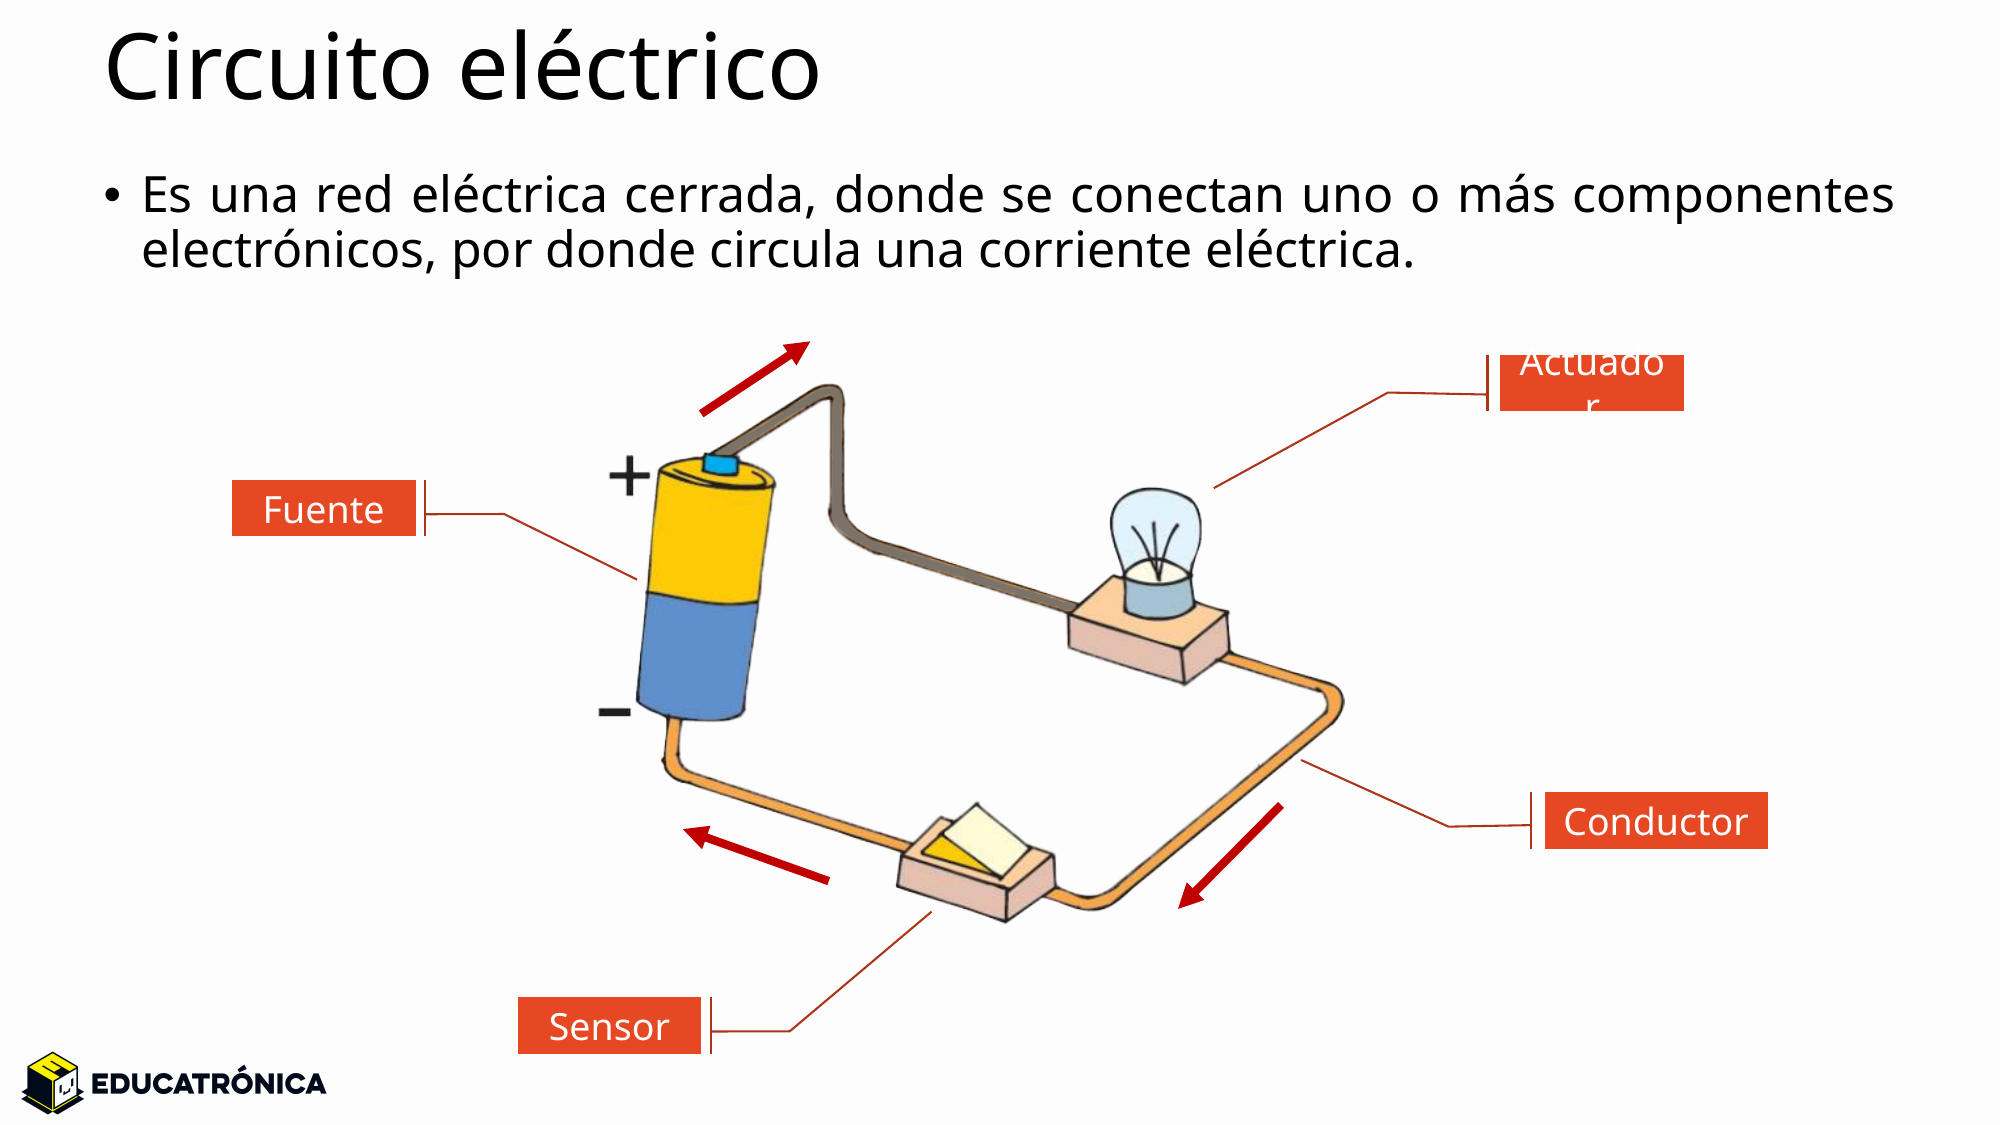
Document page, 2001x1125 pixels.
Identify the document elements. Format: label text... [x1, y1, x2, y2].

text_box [232, 341, 1768, 1054]
picture [19, 1048, 330, 1118]
title Circuito eléctrico [88, 7, 1912, 133]
list Es una red eléctrica cerrada, donde se conectan uno o más componentes electrónicos, por donde circula una corriente eléctrica. [88, 162, 1912, 1037]
